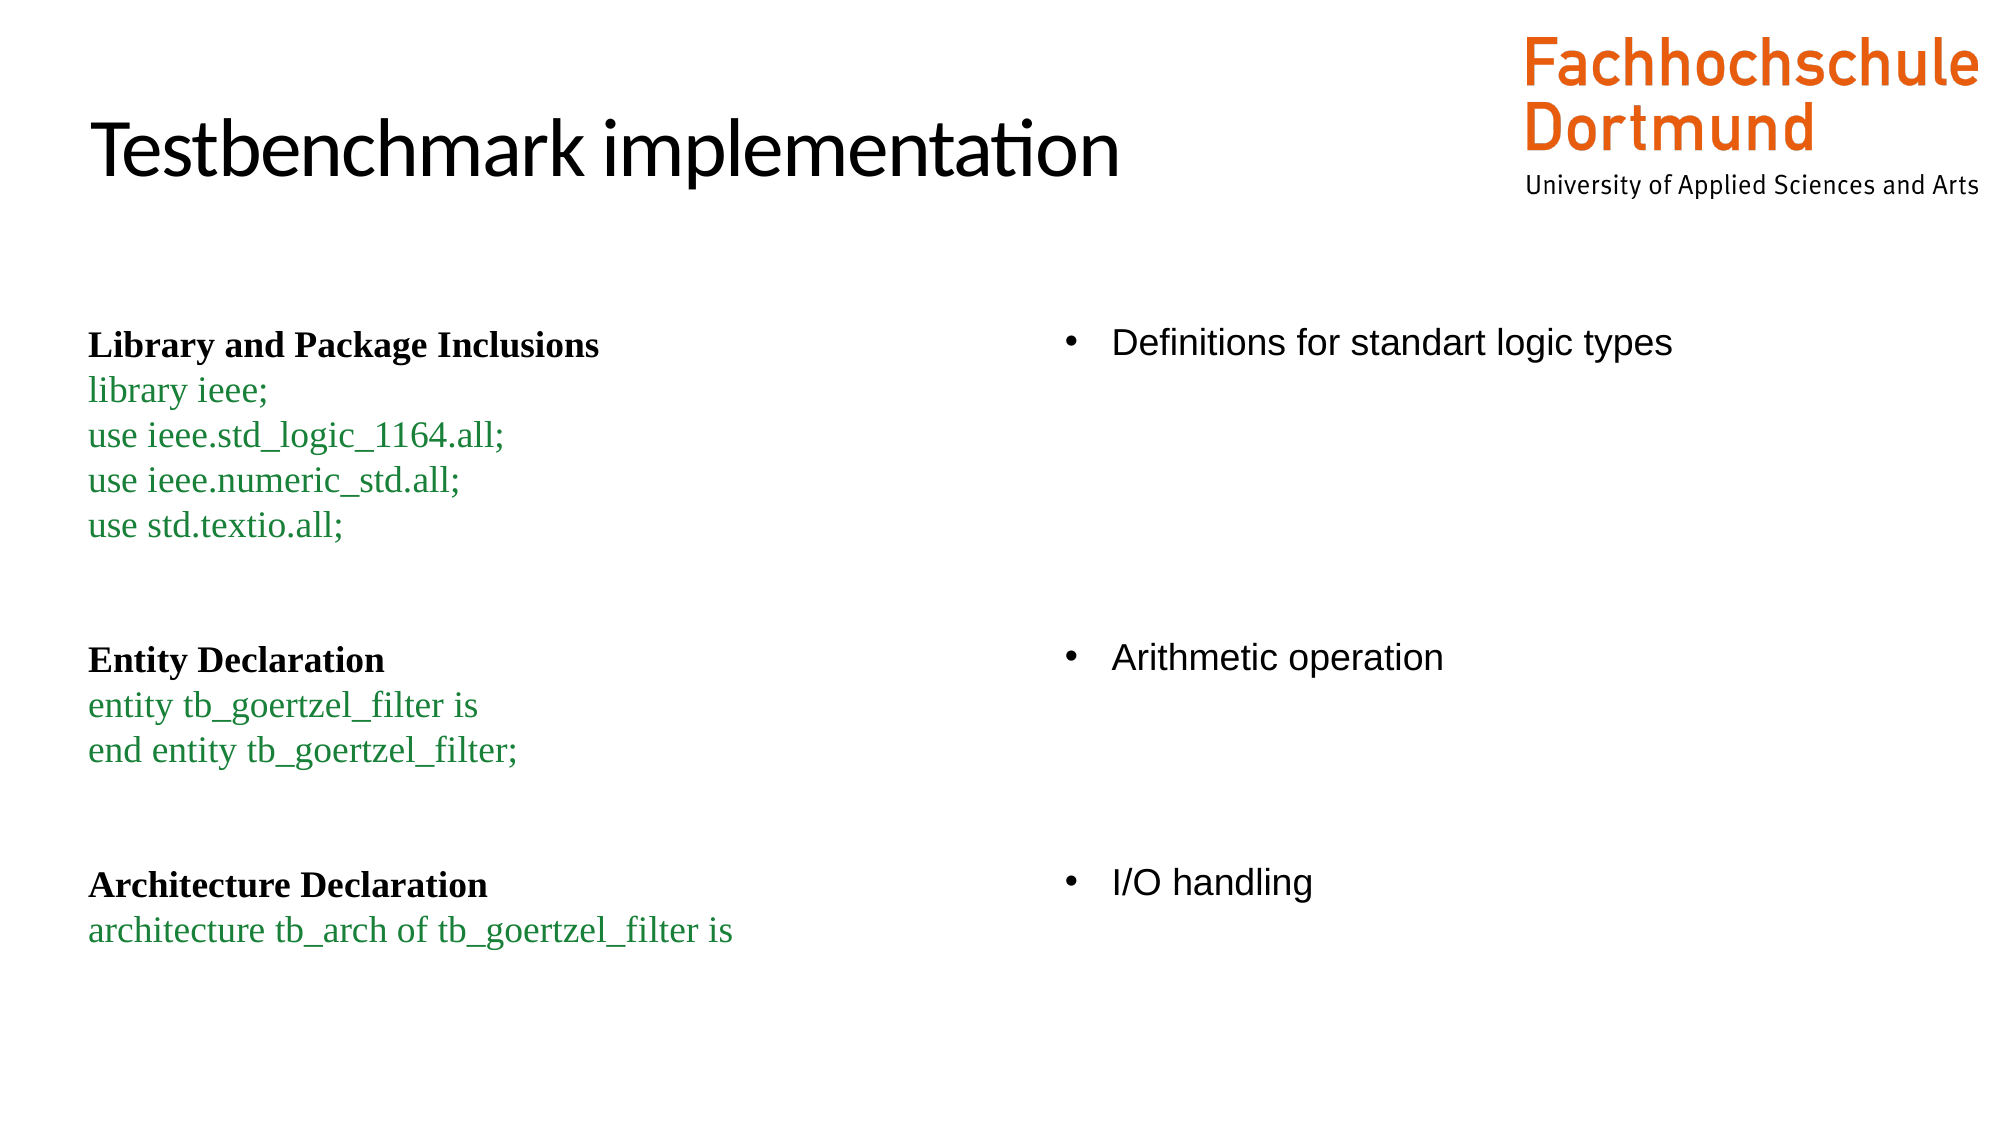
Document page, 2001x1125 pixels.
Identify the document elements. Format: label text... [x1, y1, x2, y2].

title Testbenchmark implementation [88, 91, 1481, 281]
text_box Definitions for standart logic types Arithmetic operation I/O handling [1049, 310, 1813, 911]
picture [1527, 36, 1978, 200]
text_box Library and Package Inclusions library ieee; use ieee.std_logic_1164.all; use ieee.numeric_std.all; use std.textio.all; Entity Declaration entity tb_goertzel_filter is end entity tb_goertzel_filter; Architecture Declaration architecture tb_arch of tb_goertzel_filter is [88, 318, 1676, 996]
